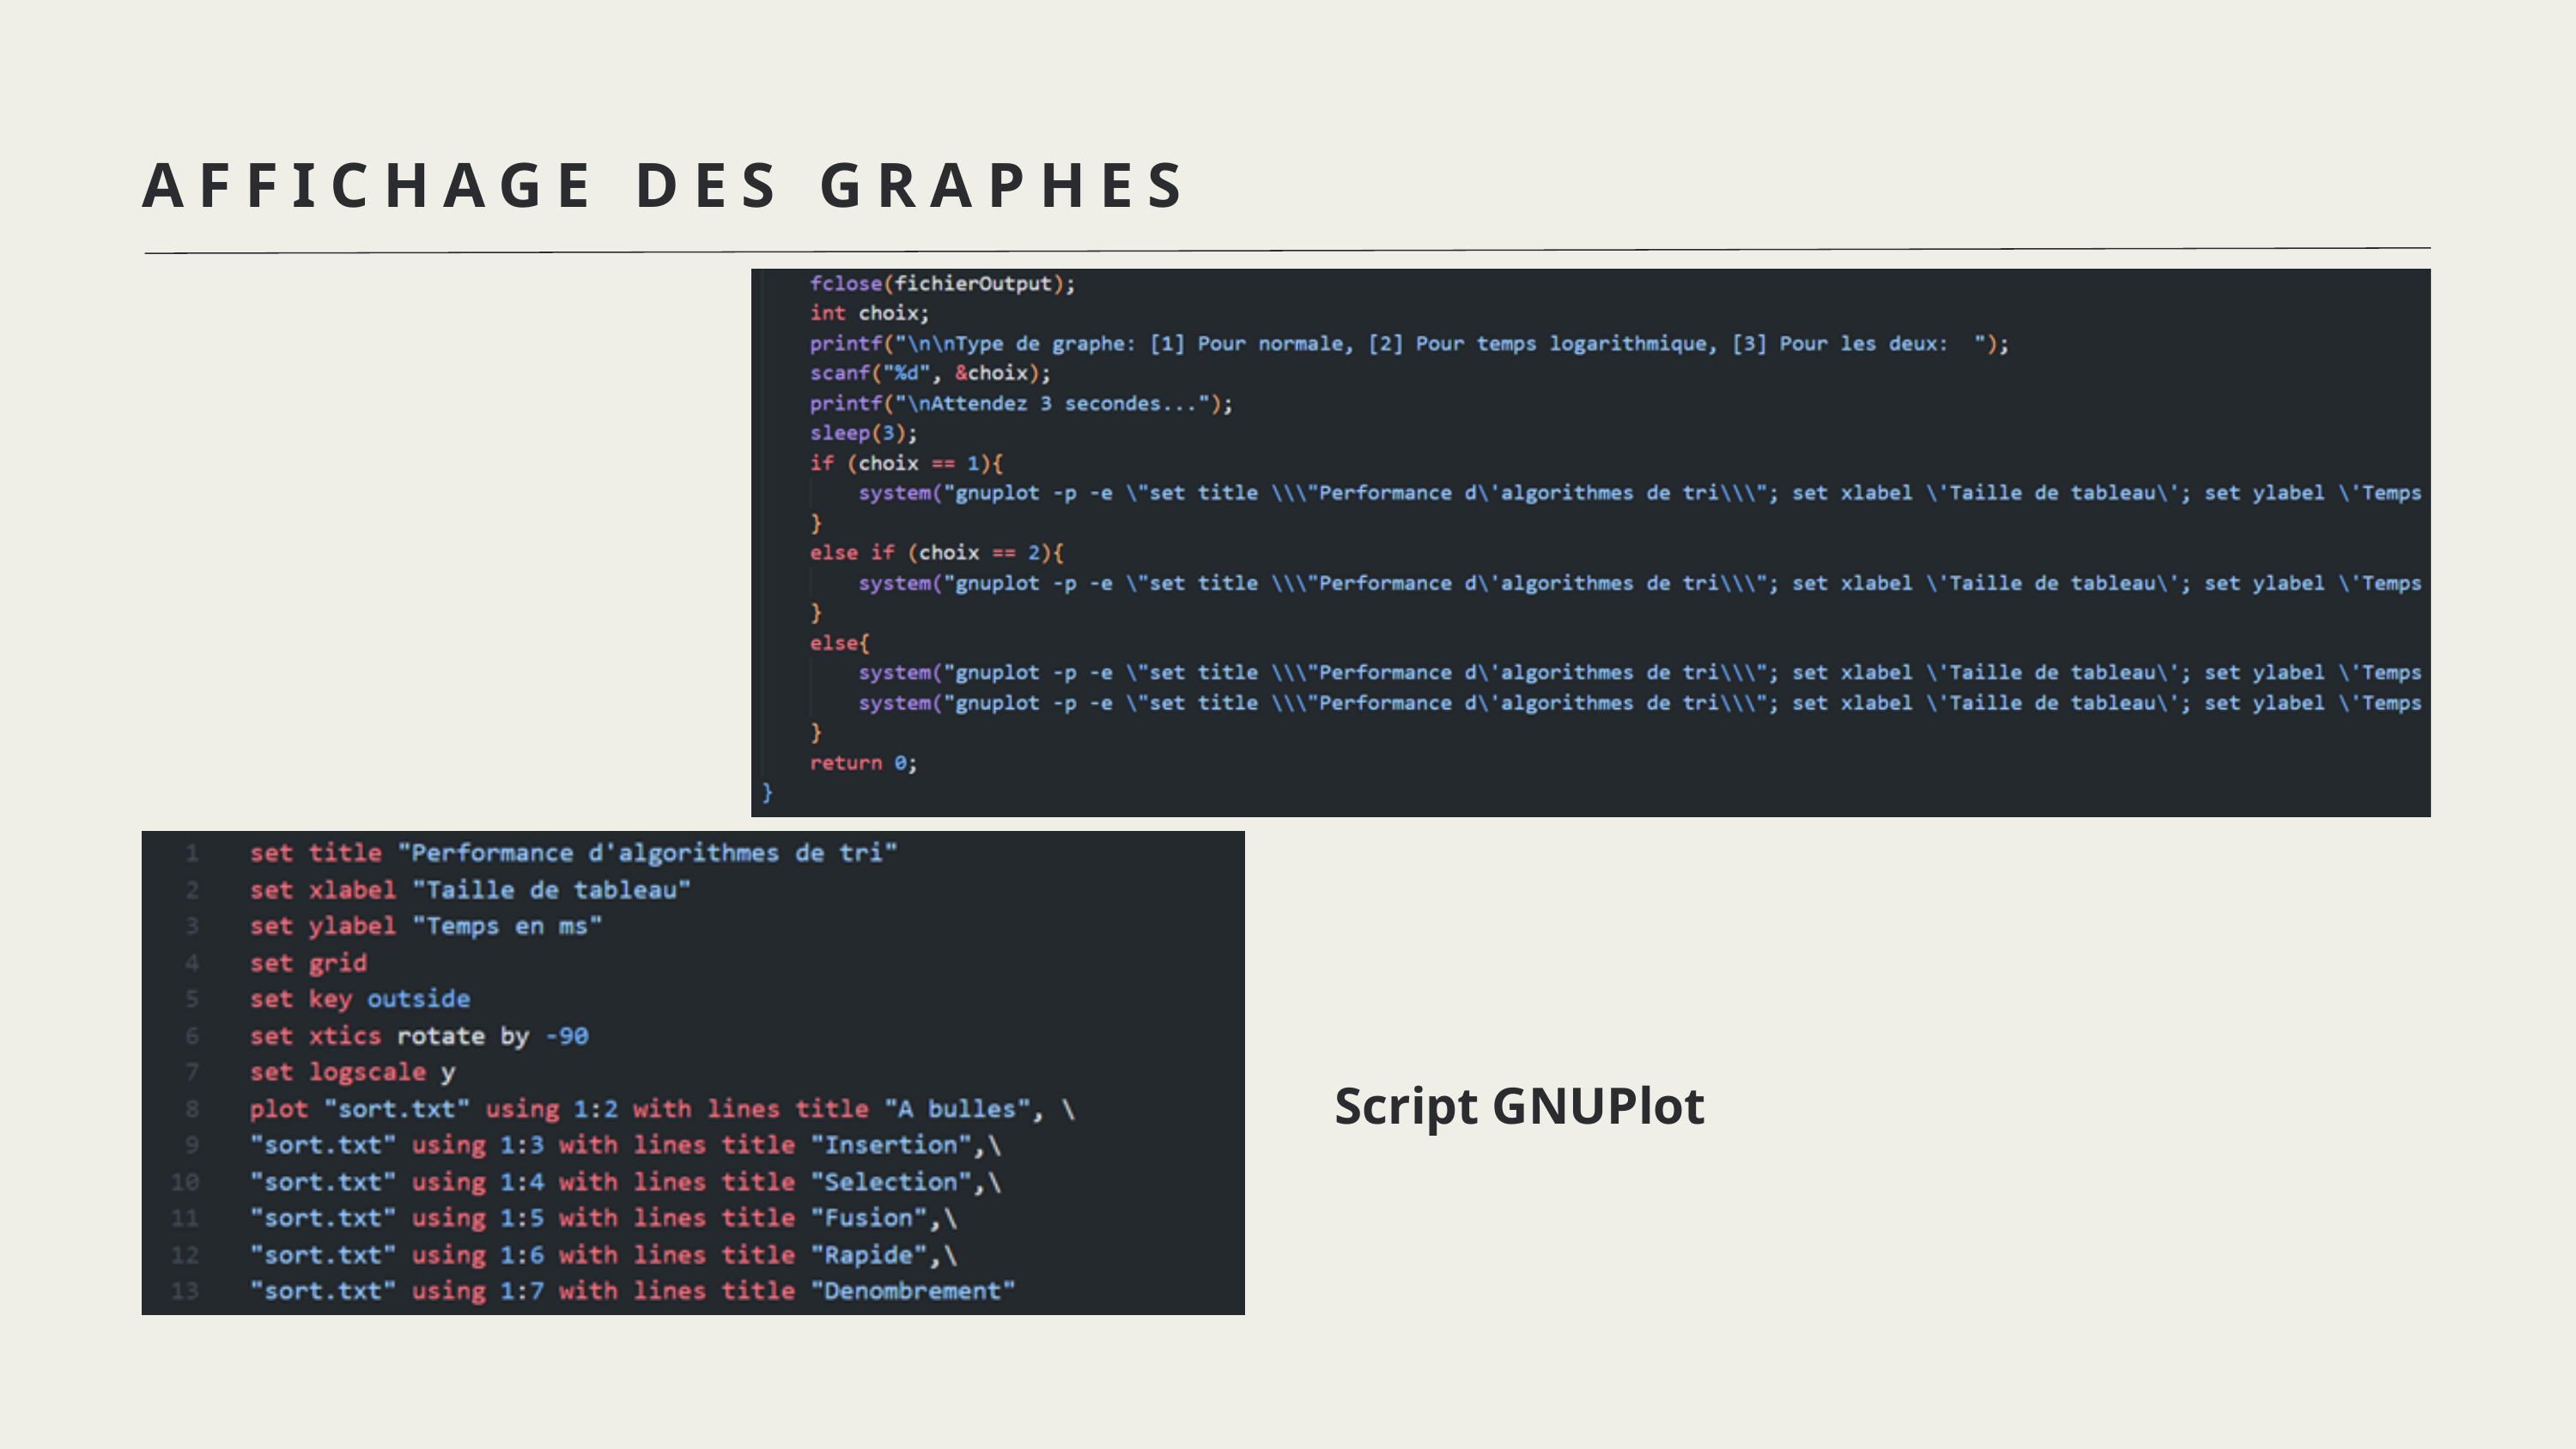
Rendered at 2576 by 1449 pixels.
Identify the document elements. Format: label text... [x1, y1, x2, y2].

text_box [751, 269, 2432, 817]
text_box [142, 831, 1245, 1315]
text_box AFFICHAGE DES GRAPHES [142, 134, 2484, 220]
text_box Script GNUPlot [1334, 1064, 1741, 1134]
